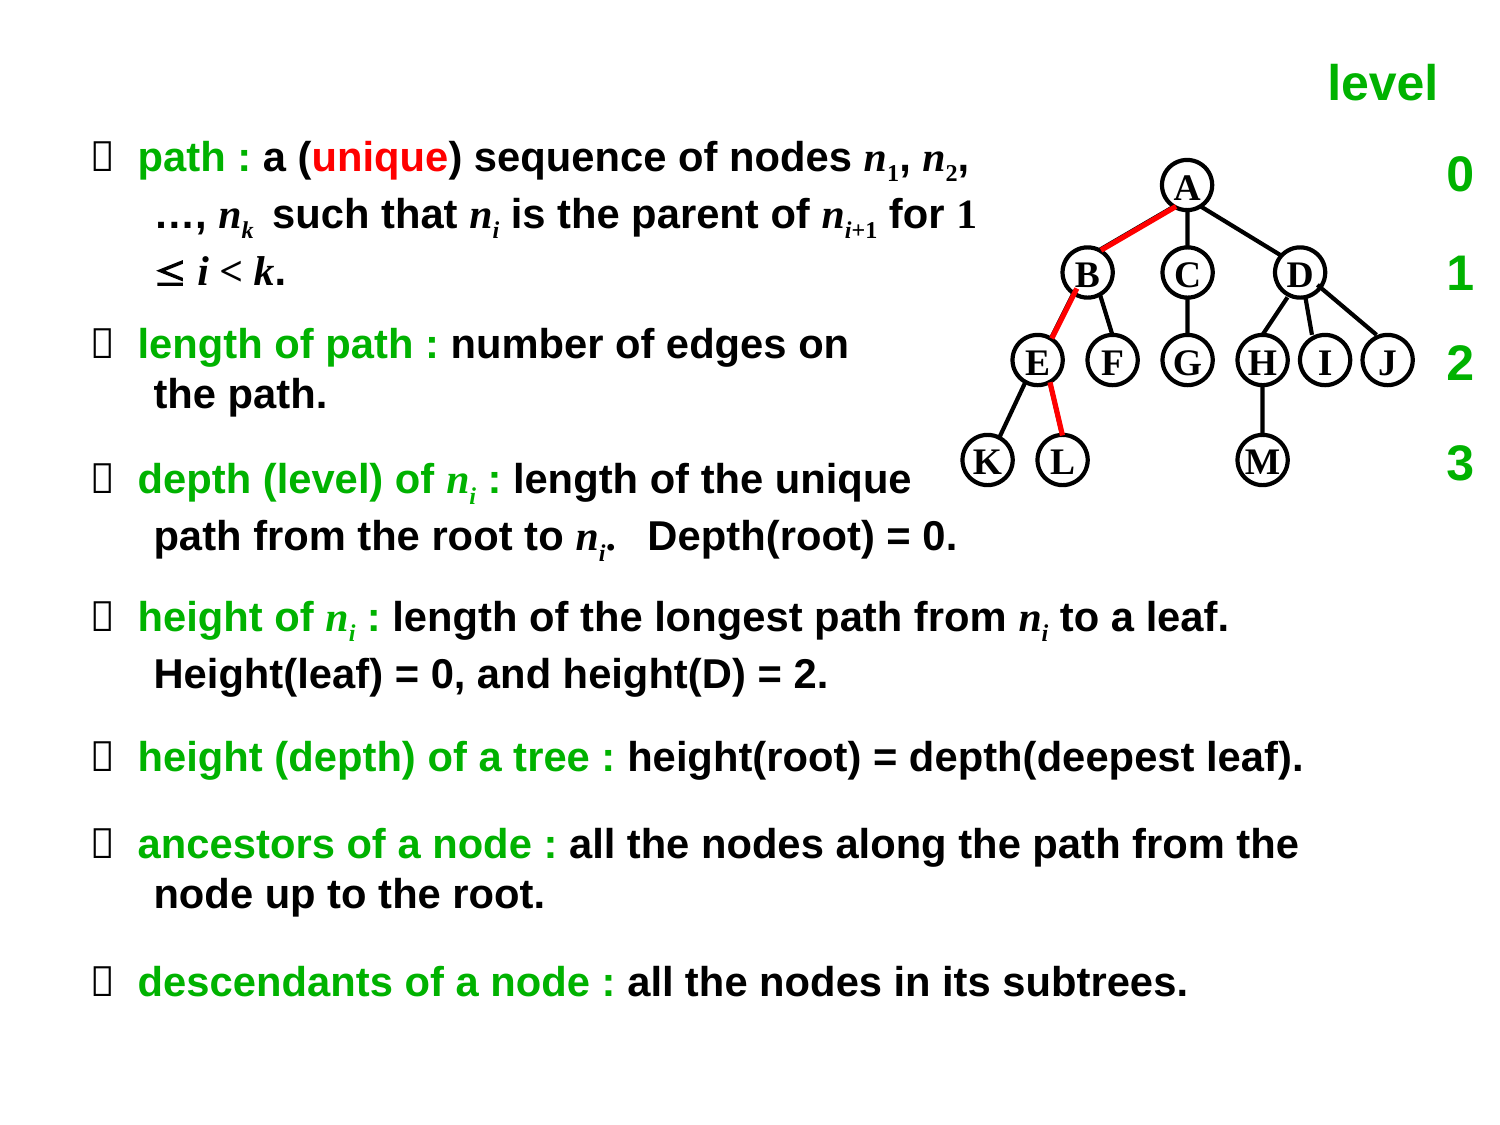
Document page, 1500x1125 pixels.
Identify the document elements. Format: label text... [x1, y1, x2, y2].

text_box  height of ni : length of the longest path from ni to a leaf. Height(leaf) = 0, and height(D) = 2. [75, 582, 1375, 704]
text_box  path : a (unique) sequence of nodes n1, n2, …, nk such that ni is the parent of ni+1 for 1  i < k. [75, 122, 1000, 301]
text_box  height (depth) of a tree : height(root) = depth(deepest leaf). [75, 722, 1400, 788]
text_box  depth (level) of ni : length of the unique path from the root to ni. Depth(root) = 0. [74, 444, 975, 574]
text_box  length of path : number of edges on the path. [75, 309, 938, 425]
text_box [962, 159, 1312, 486]
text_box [1312, 43, 1500, 498]
text_box  ancestors of a node : all the nodes along the path from the node up to the root. [75, 809, 1375, 925]
text_box  descendants of a node : all the nodes in its subtrees. [75, 947, 1375, 1013]
